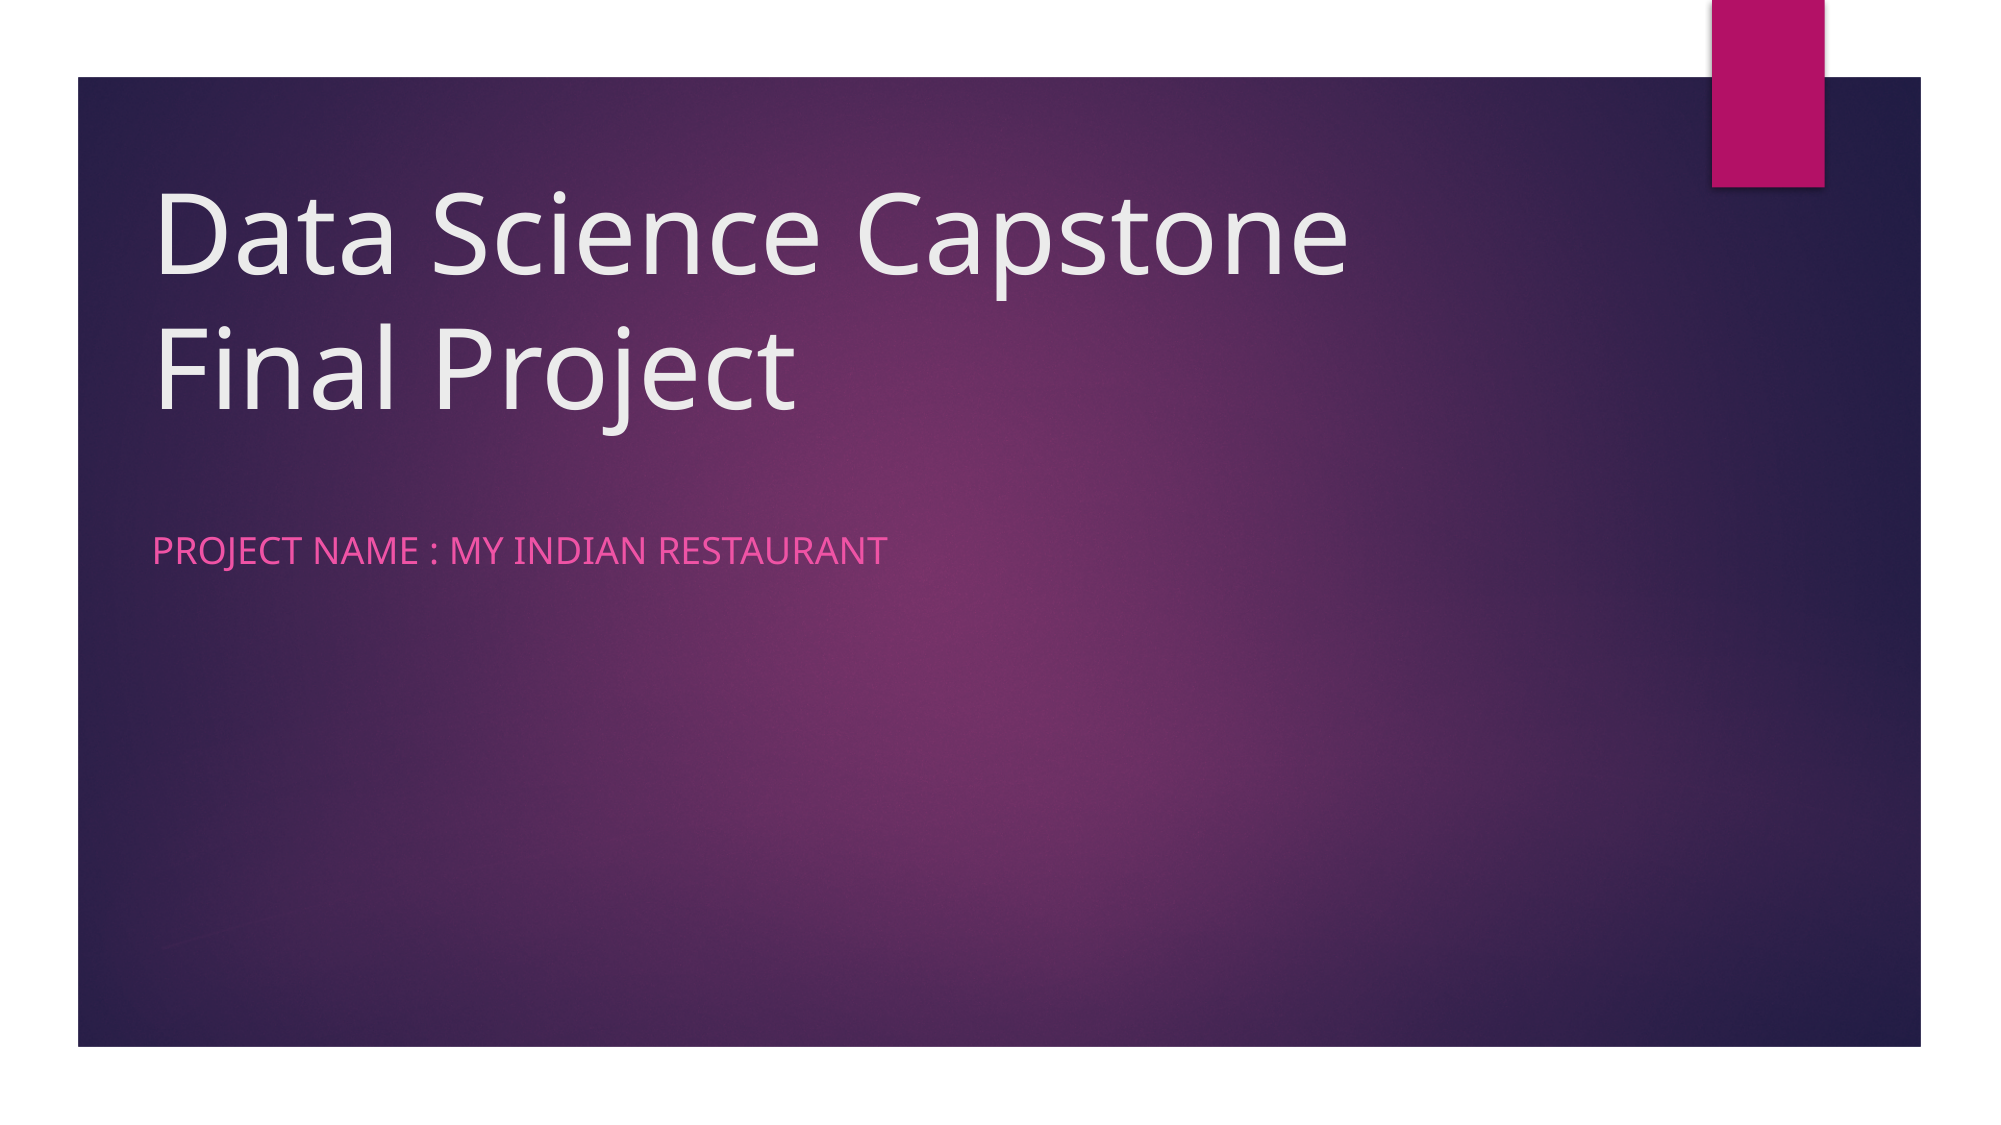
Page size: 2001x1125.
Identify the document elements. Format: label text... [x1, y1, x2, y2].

title Data Science Capstone Final Project [136, 0, 1585, 440]
subtitle Project Name : My indian restaurant [136, 519, 1585, 662]
